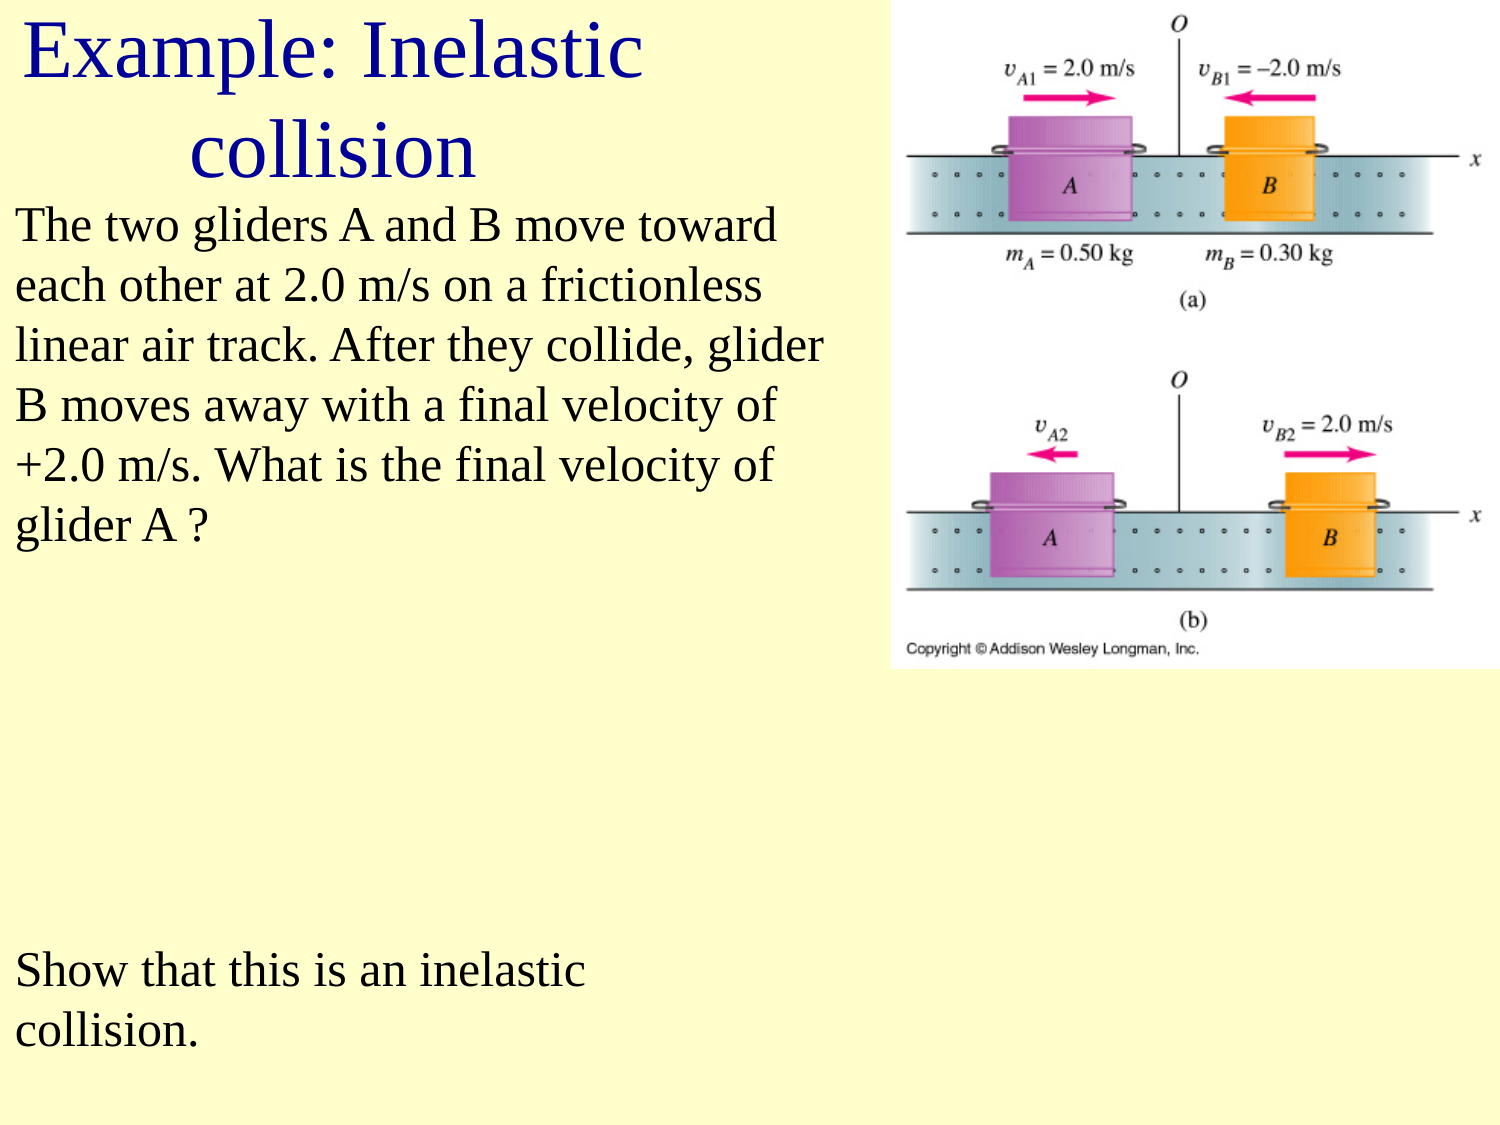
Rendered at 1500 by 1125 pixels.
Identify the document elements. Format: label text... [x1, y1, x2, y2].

title Example: Inelastic collision [0, 0, 668, 184]
text_box Show that this is an inelastic collision. [0, 928, 750, 1064]
picture [891, 0, 1500, 670]
text_box The two gliders A and B move toward each other at 2.0 m/s on a frictionless linear air track. After they collide, glider B moves away with a final velocity of +2.0 m/s. What is the final velocity of glider A ? [0, 184, 880, 659]
